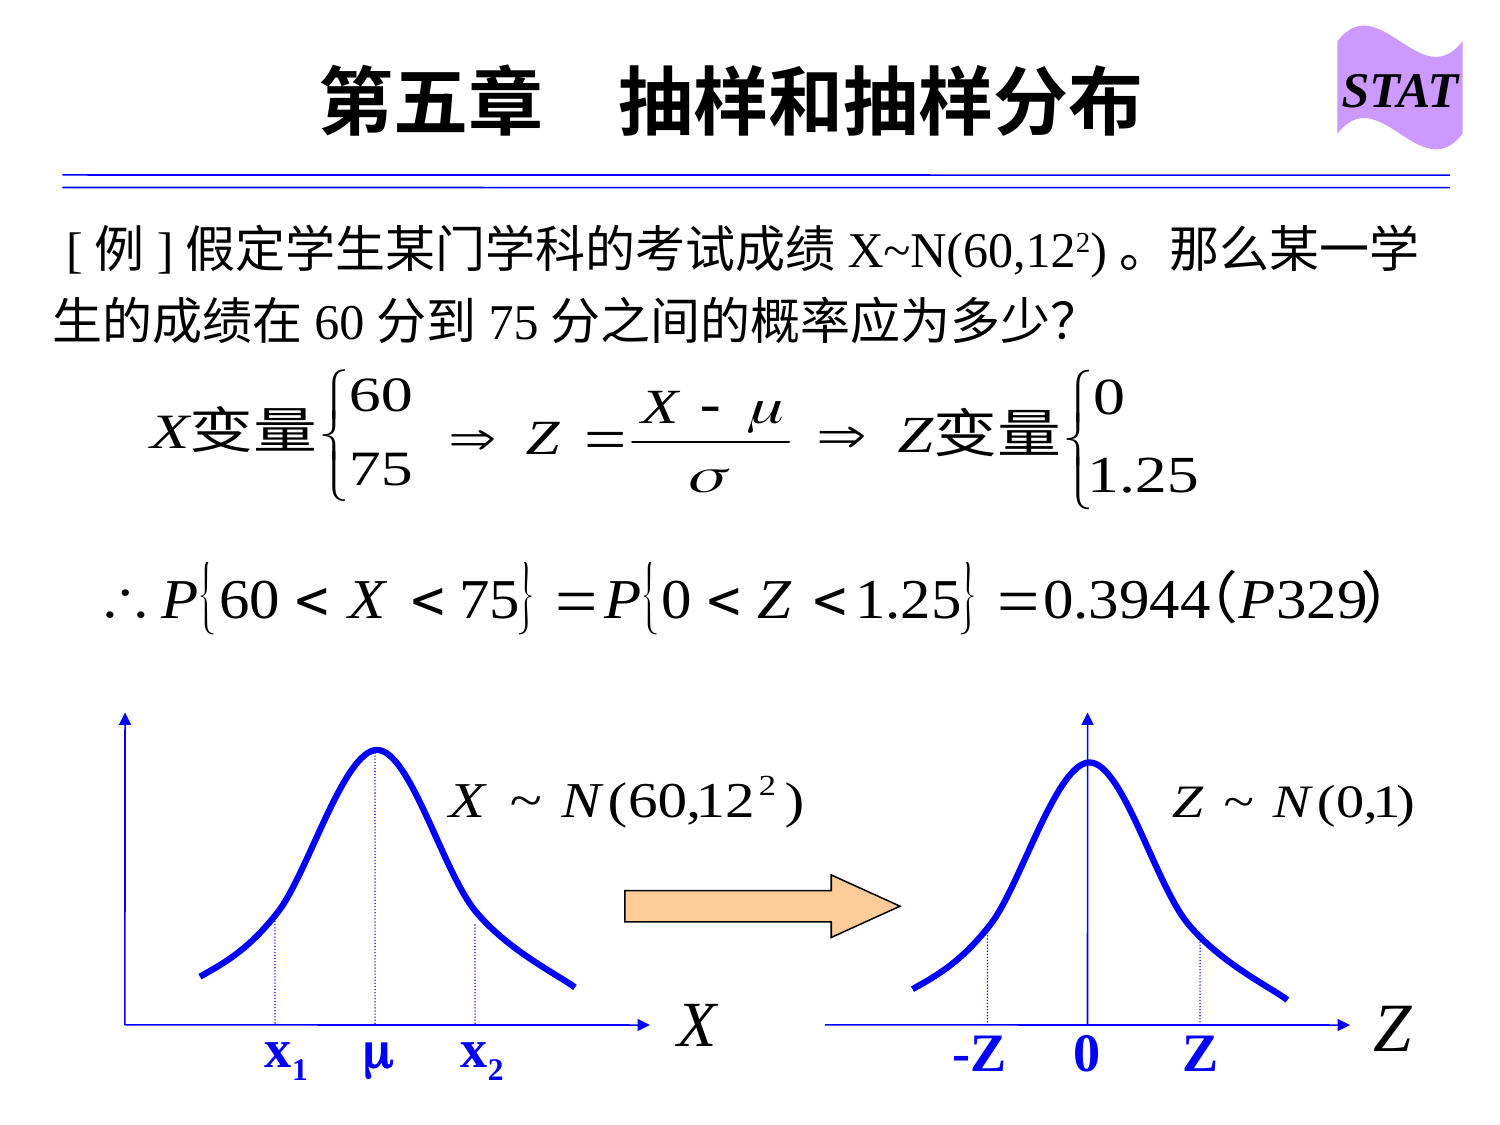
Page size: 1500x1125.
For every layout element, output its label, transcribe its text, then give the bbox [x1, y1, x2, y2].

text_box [434, 762, 816, 839]
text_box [440, 376, 802, 504]
text_box [912, 762, 1288, 1000]
text_box x1  x2 [200, 1005, 700, 1095]
text_box -Z 0 Z [937, 1010, 1300, 1090]
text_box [1362, 987, 1432, 1063]
text_box [1081, 712, 1094, 762]
title 第五章 抽样和抽样分布 [74, 49, 1388, 151]
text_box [100, 562, 1400, 643]
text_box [135, 361, 424, 511]
text_box [201, 749, 575, 988]
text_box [808, 361, 1209, 519]
subtitle [例]假定学生某门学科的考试成绩X~N(60,122)。那么某一学生的成绩在60分到75分之间的概率应为多少？ [37, 199, 1463, 1088]
text_box [1300, 1018, 1351, 1032]
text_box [1162, 774, 1426, 838]
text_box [662, 987, 738, 1058]
text_box [624, 874, 901, 938]
text_box [118, 712, 132, 1024]
text_box STAT [1337, 25, 1463, 150]
